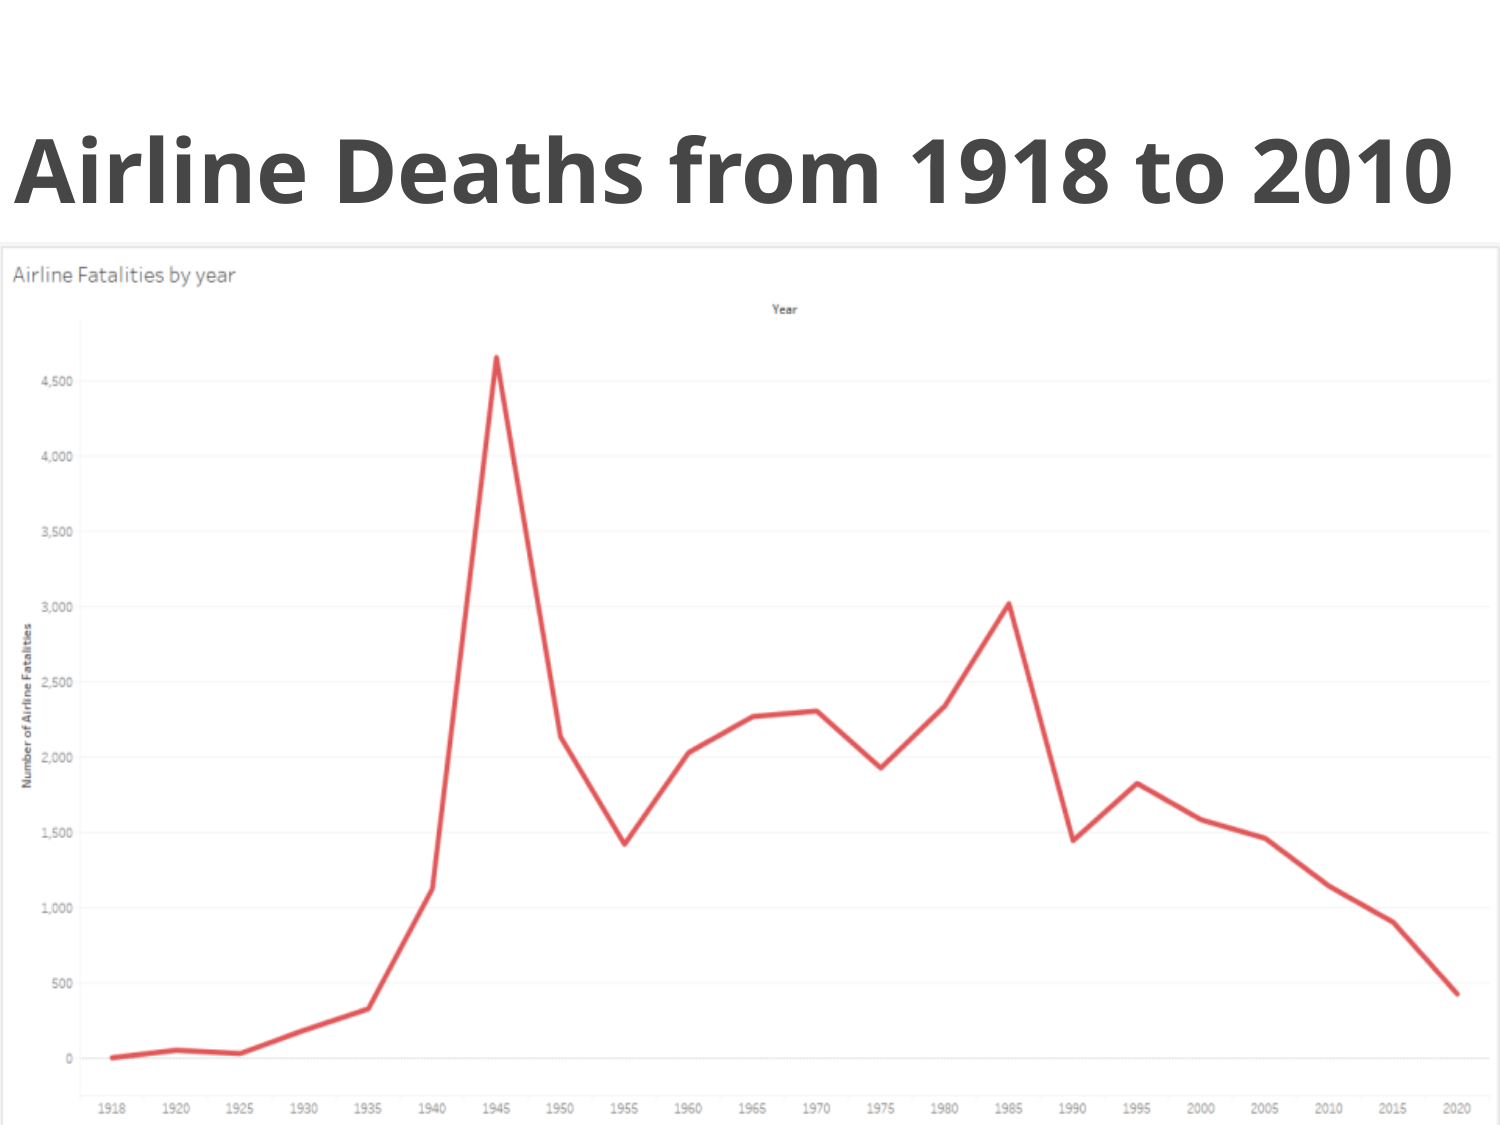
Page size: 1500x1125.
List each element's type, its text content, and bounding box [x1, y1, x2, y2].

picture [0, 242, 1500, 1125]
title Airline Deaths from 1918 to 2010 [0, 92, 1482, 242]
